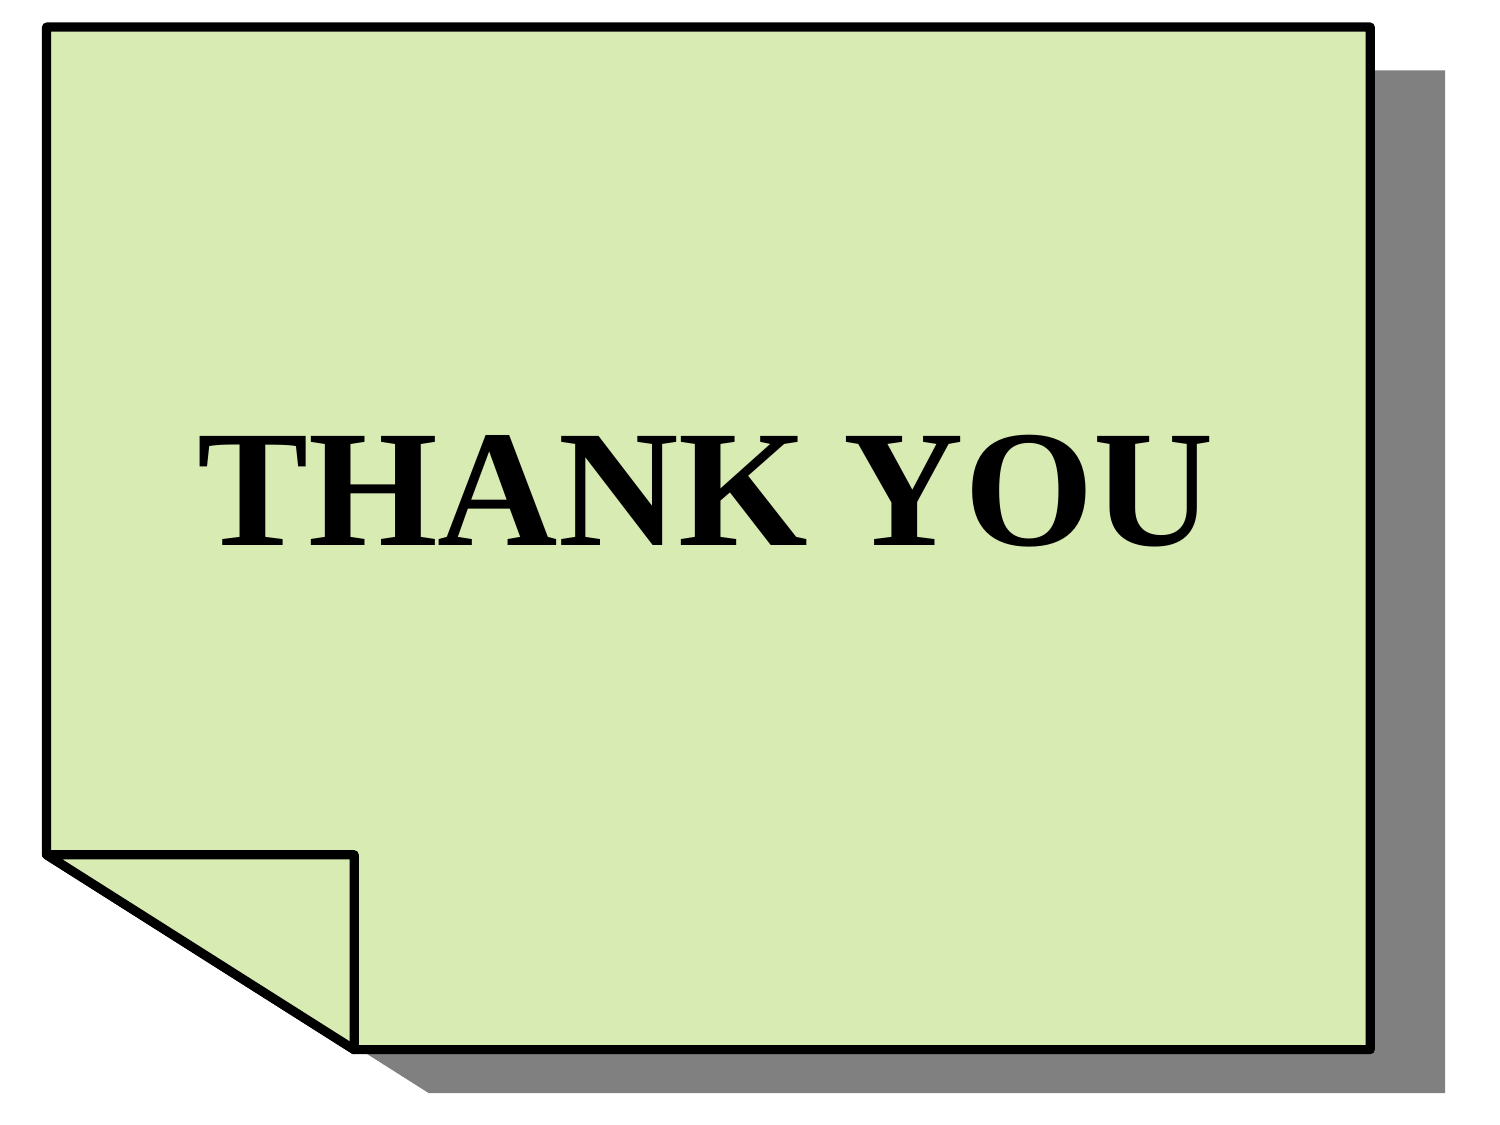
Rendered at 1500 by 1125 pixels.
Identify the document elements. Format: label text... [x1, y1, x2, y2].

list THANK YOU [75, 137, 1338, 850]
